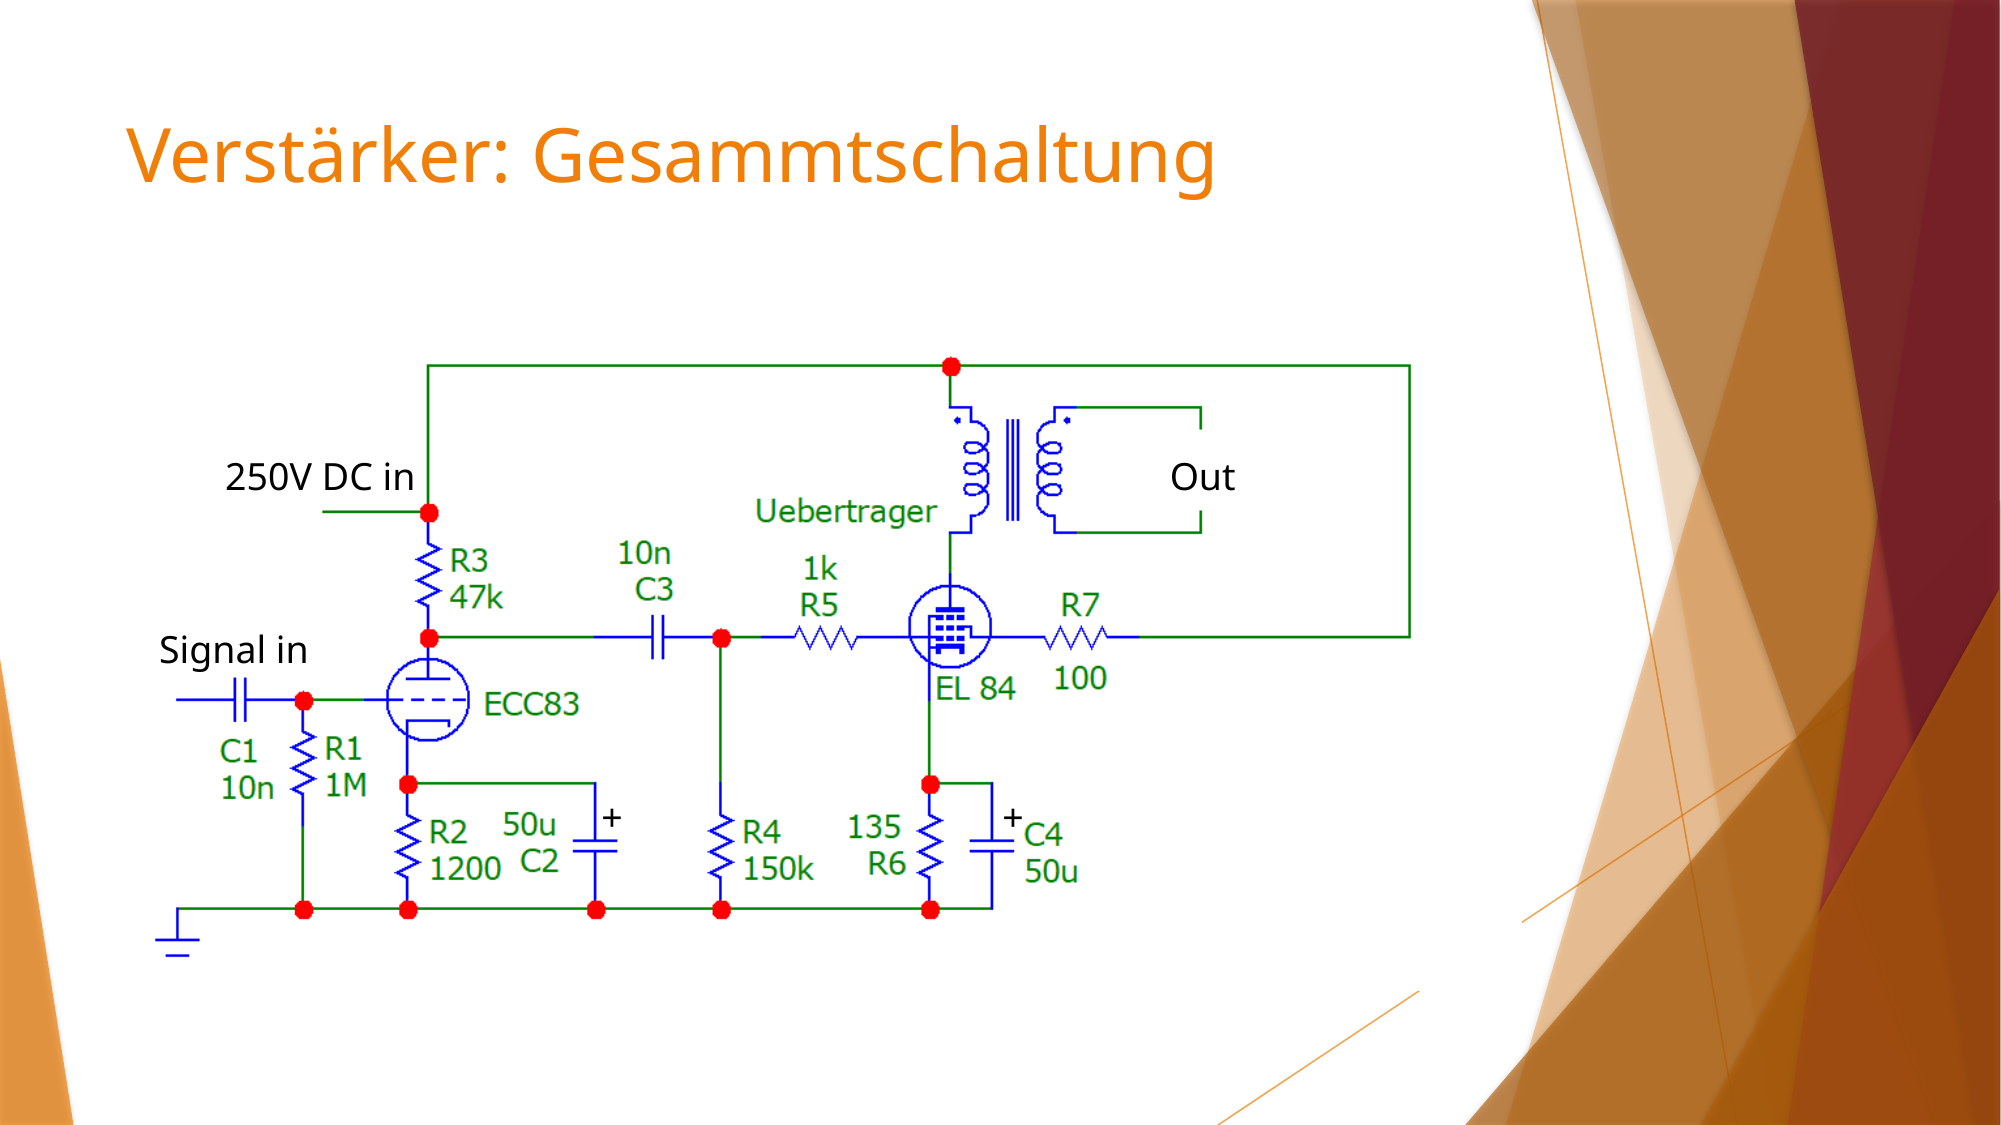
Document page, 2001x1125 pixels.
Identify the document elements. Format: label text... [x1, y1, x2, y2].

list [110, 353, 1522, 992]
title Verstärker: Gesammtschaltung [111, 99, 1522, 317]
